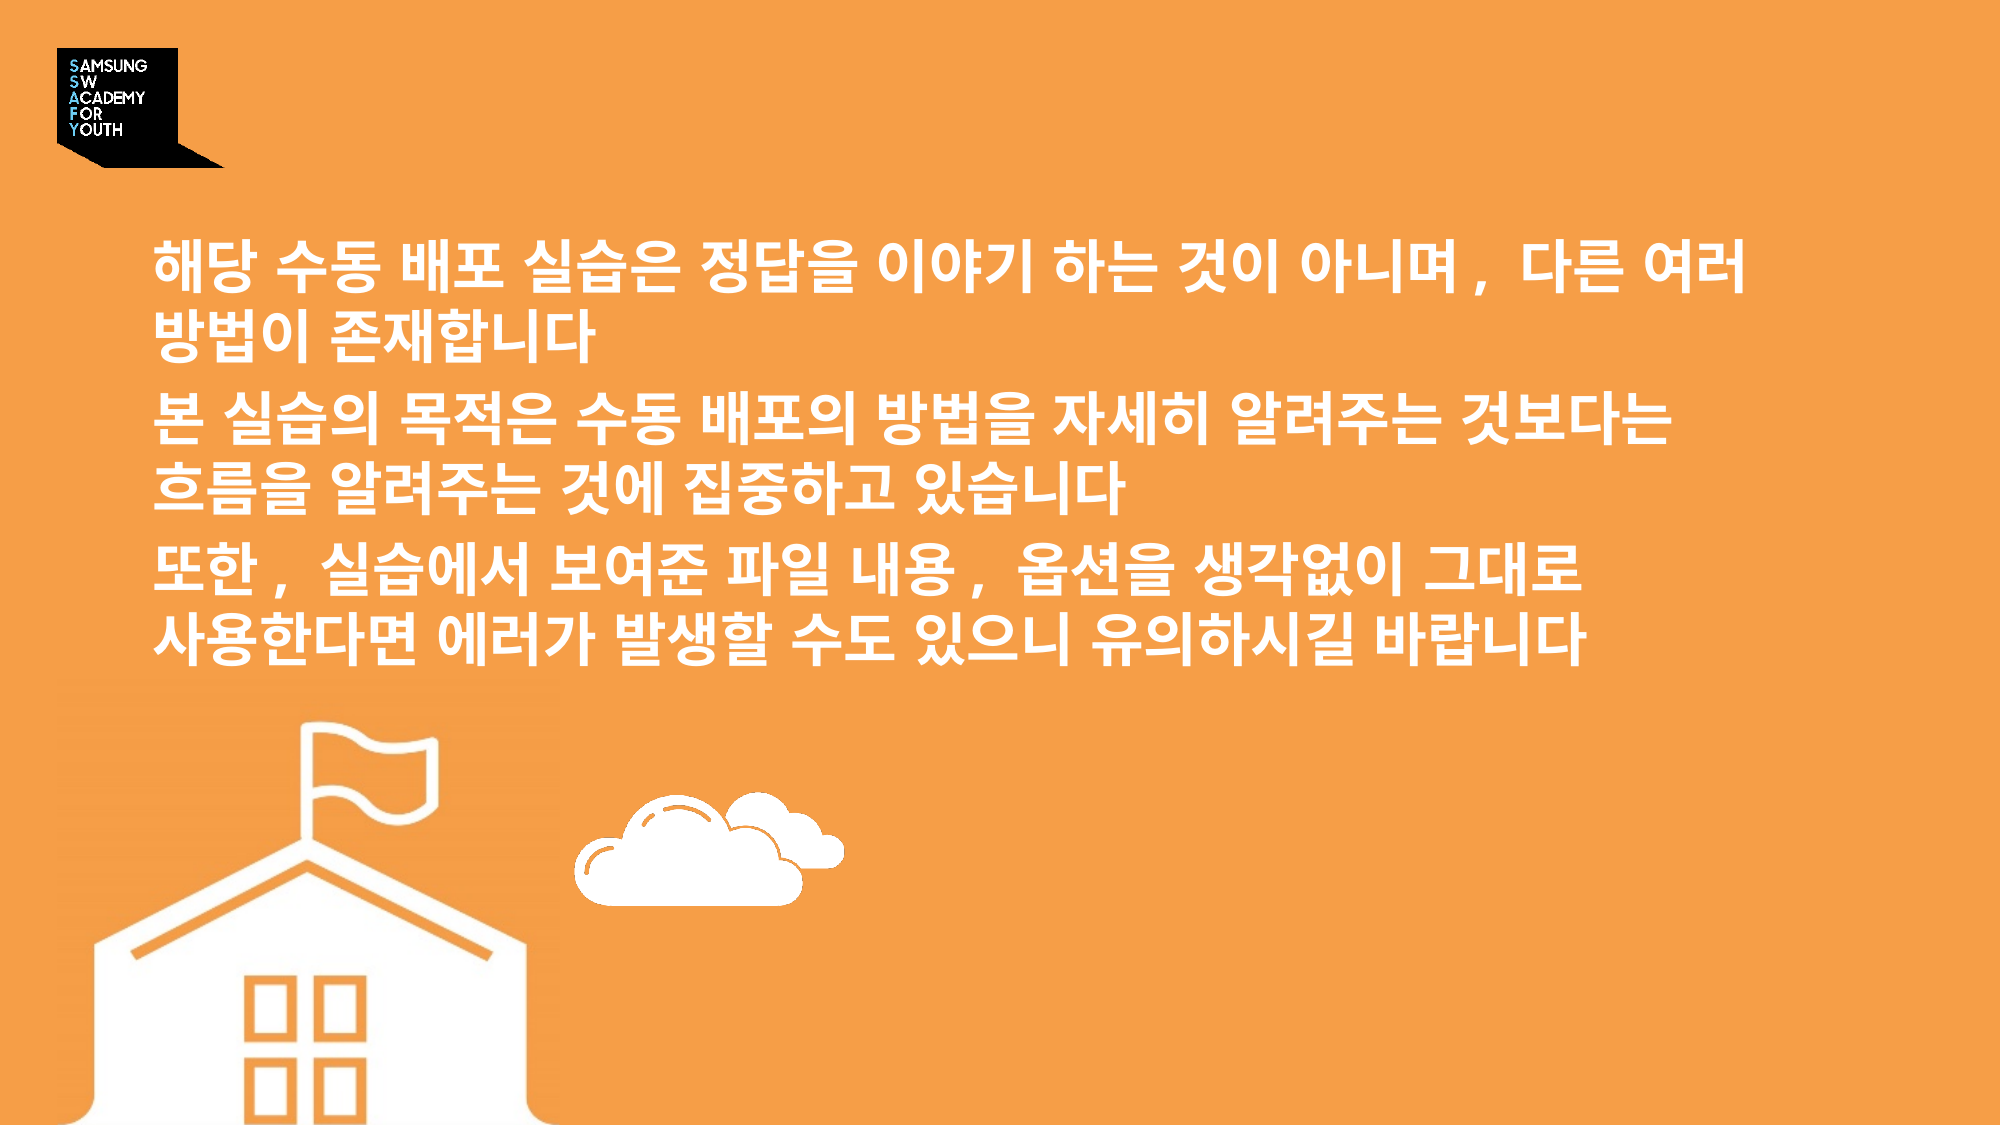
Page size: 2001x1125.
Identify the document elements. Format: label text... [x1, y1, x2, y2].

text_box 해당 수동 배포 실습은 정답을 이야기 하는 것이 아니며, 다른 여러 방법이 존재합니다 본 실습의 목적은 수동 배포의 방법을 자세히 알려주는 것보다는 흐름을 알려주는 것에 집중하고 있습니다 또한, 실습에서 보여준 파일 내용, 옵션을 생각없이 그대로 사용한다면 에러가 발생할 수도 있으니 유의하시길 바랍니다 [137, 212, 1856, 691]
picture [57, 678, 560, 1125]
picture [564, 785, 855, 916]
picture [57, 48, 225, 168]
